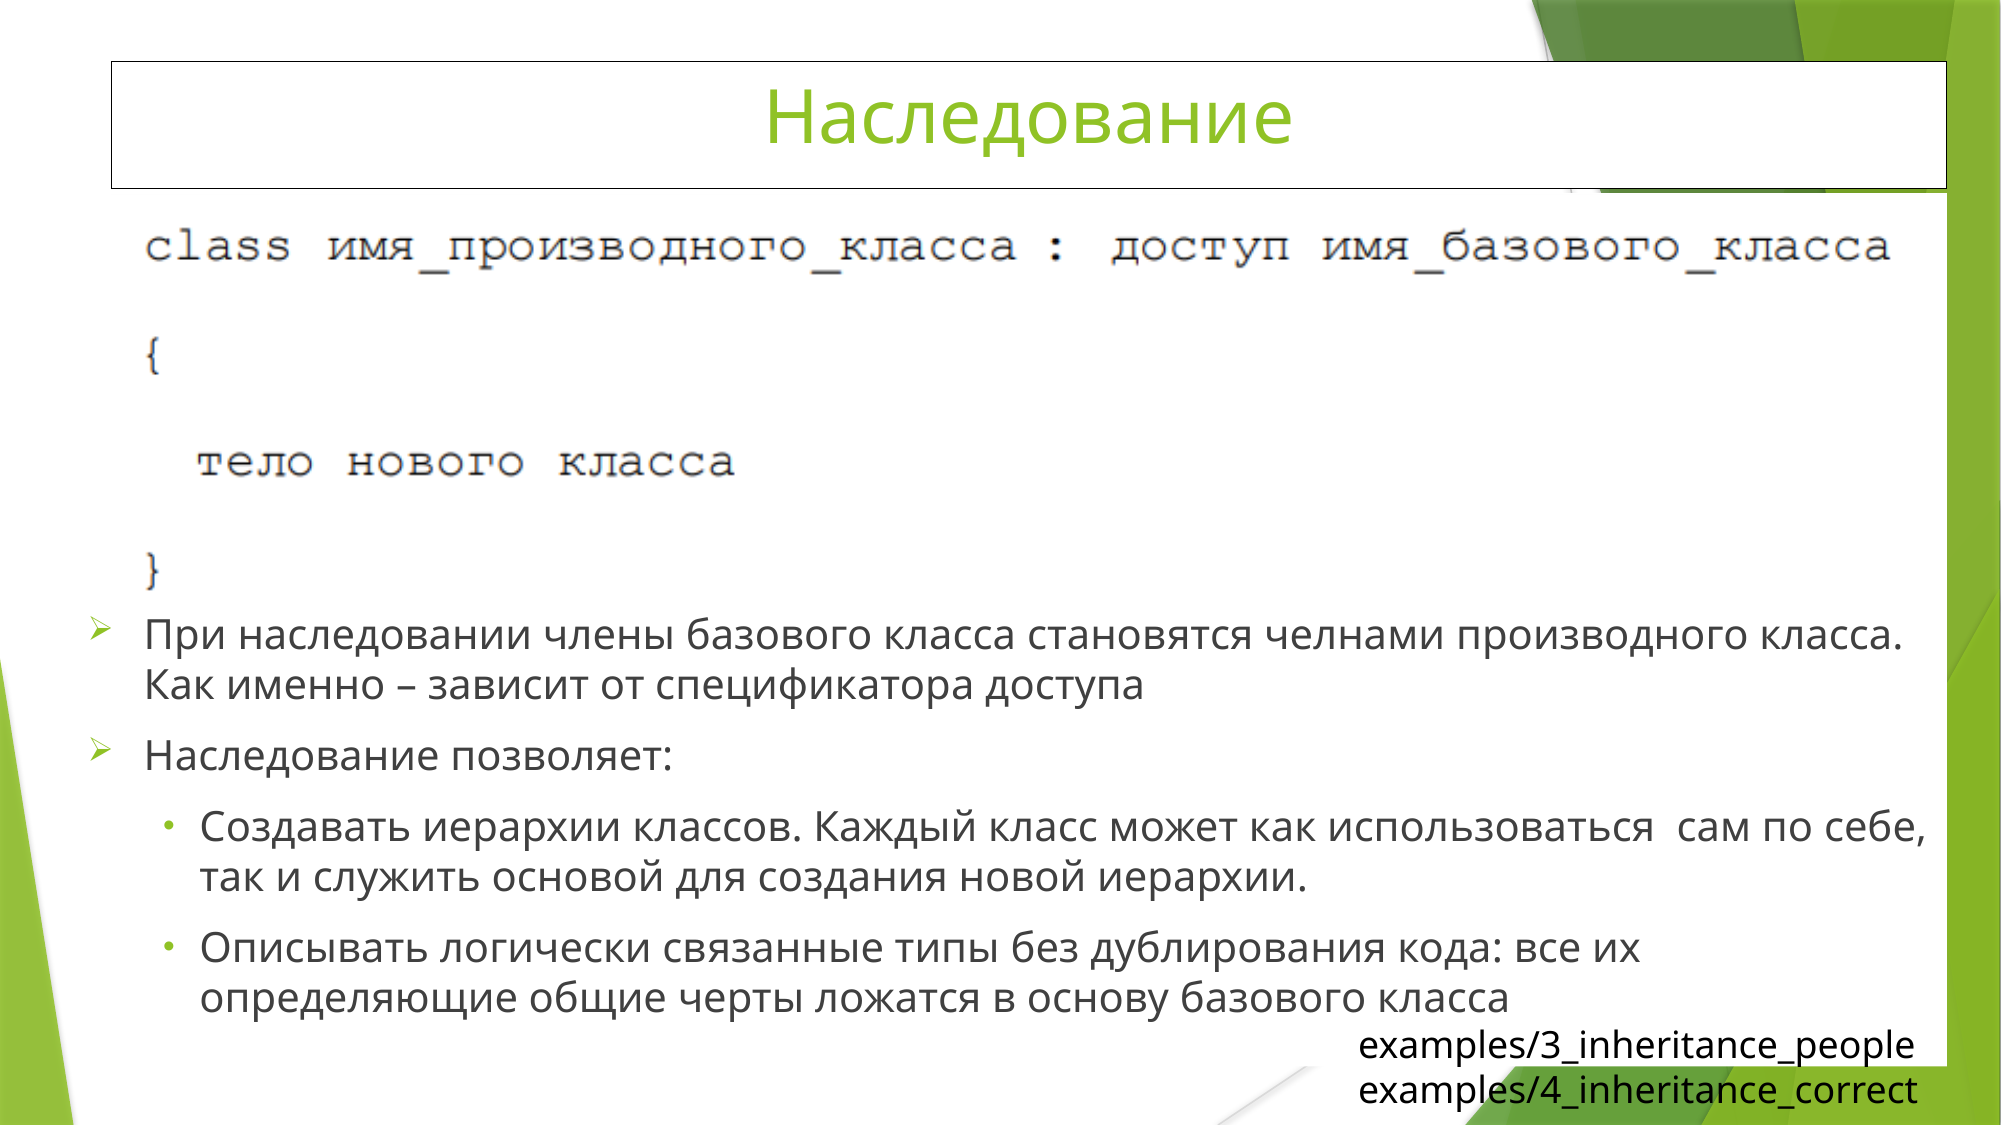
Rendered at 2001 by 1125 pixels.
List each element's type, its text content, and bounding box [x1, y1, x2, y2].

title Наследование [111, 61, 1947, 189]
picture [110, 192, 1948, 601]
text_box examples/3_inheritance_people examples/4_inheritance_correct [1343, 1013, 1934, 1119]
list При наследовании члены базового класса становятся челнами производного класса. Как именно – зависит от спецификатора доступа Наследование позволяет: Создавать иерархии классов. Каждый класс может как использоваться сам по себе, так и служить основой для создания новой иерархии. Описывать логически связанные типы без дублирования кода: все их определяющие общие черты ложатся в основу базового класса [72, 600, 1947, 1067]
